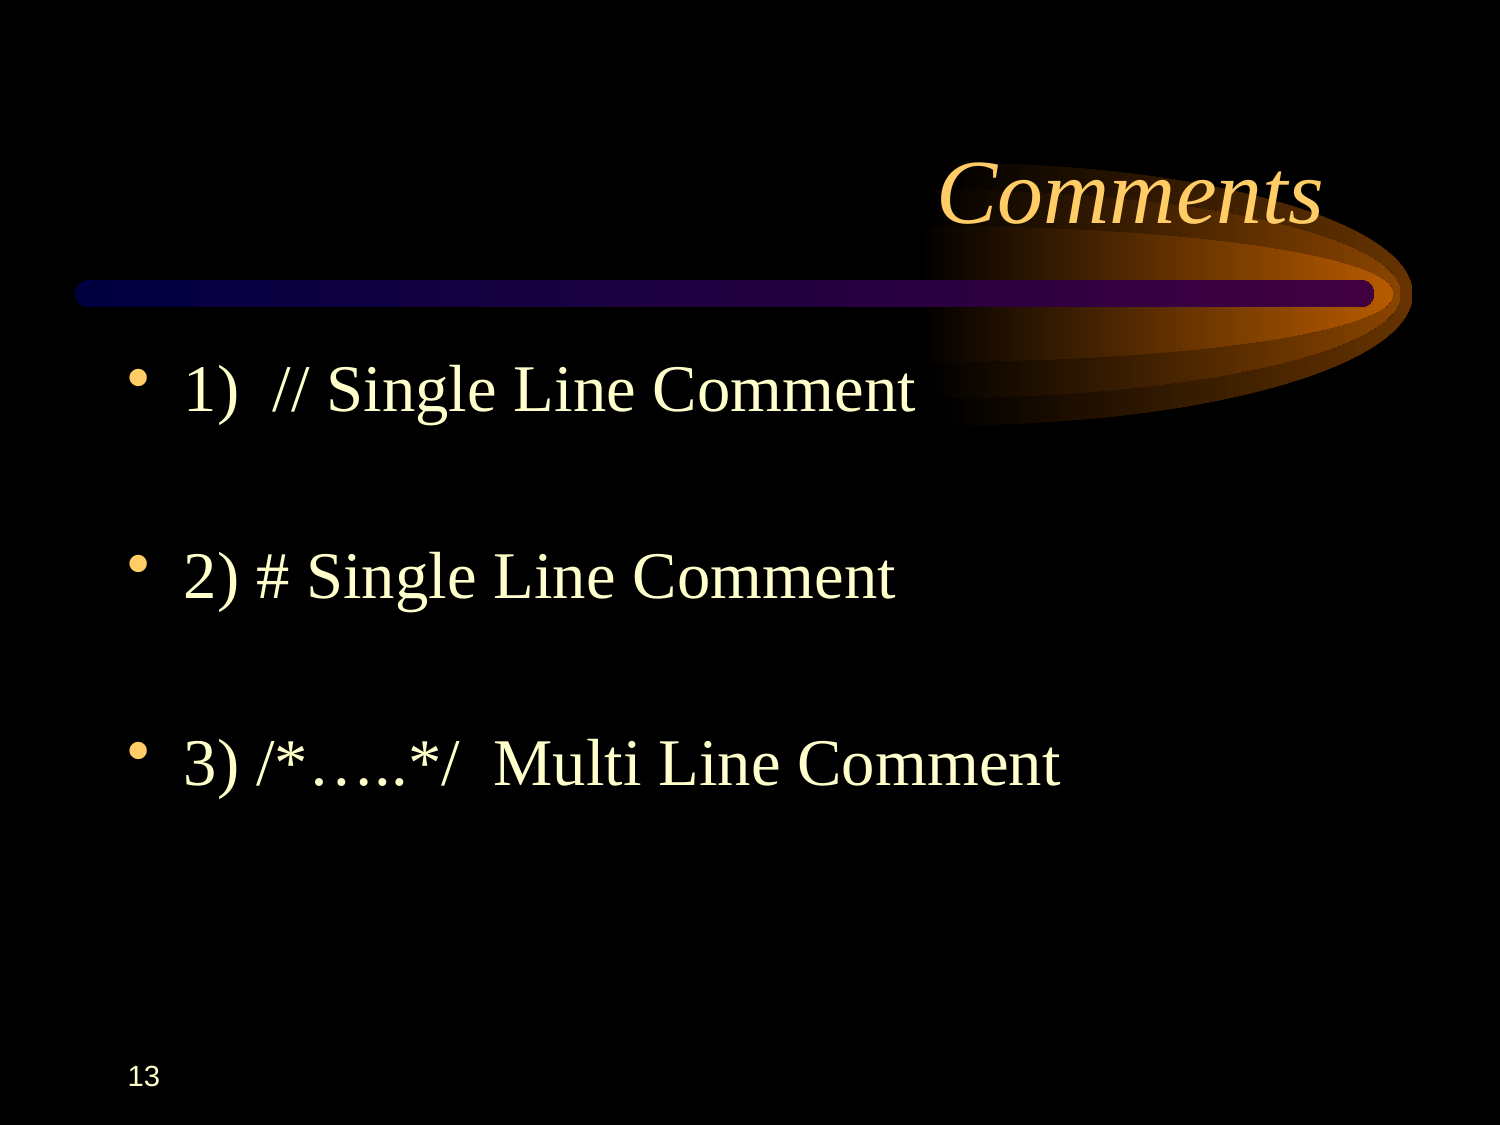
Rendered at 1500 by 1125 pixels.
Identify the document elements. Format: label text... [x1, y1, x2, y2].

list 1) // Single Line Comment 2) # Single Line Comment 3) /*…..*/ Multi Line Comment [112, 337, 1388, 1013]
slide_number 13 [112, 1037, 426, 1113]
title Comments [112, 62, 1363, 251]
